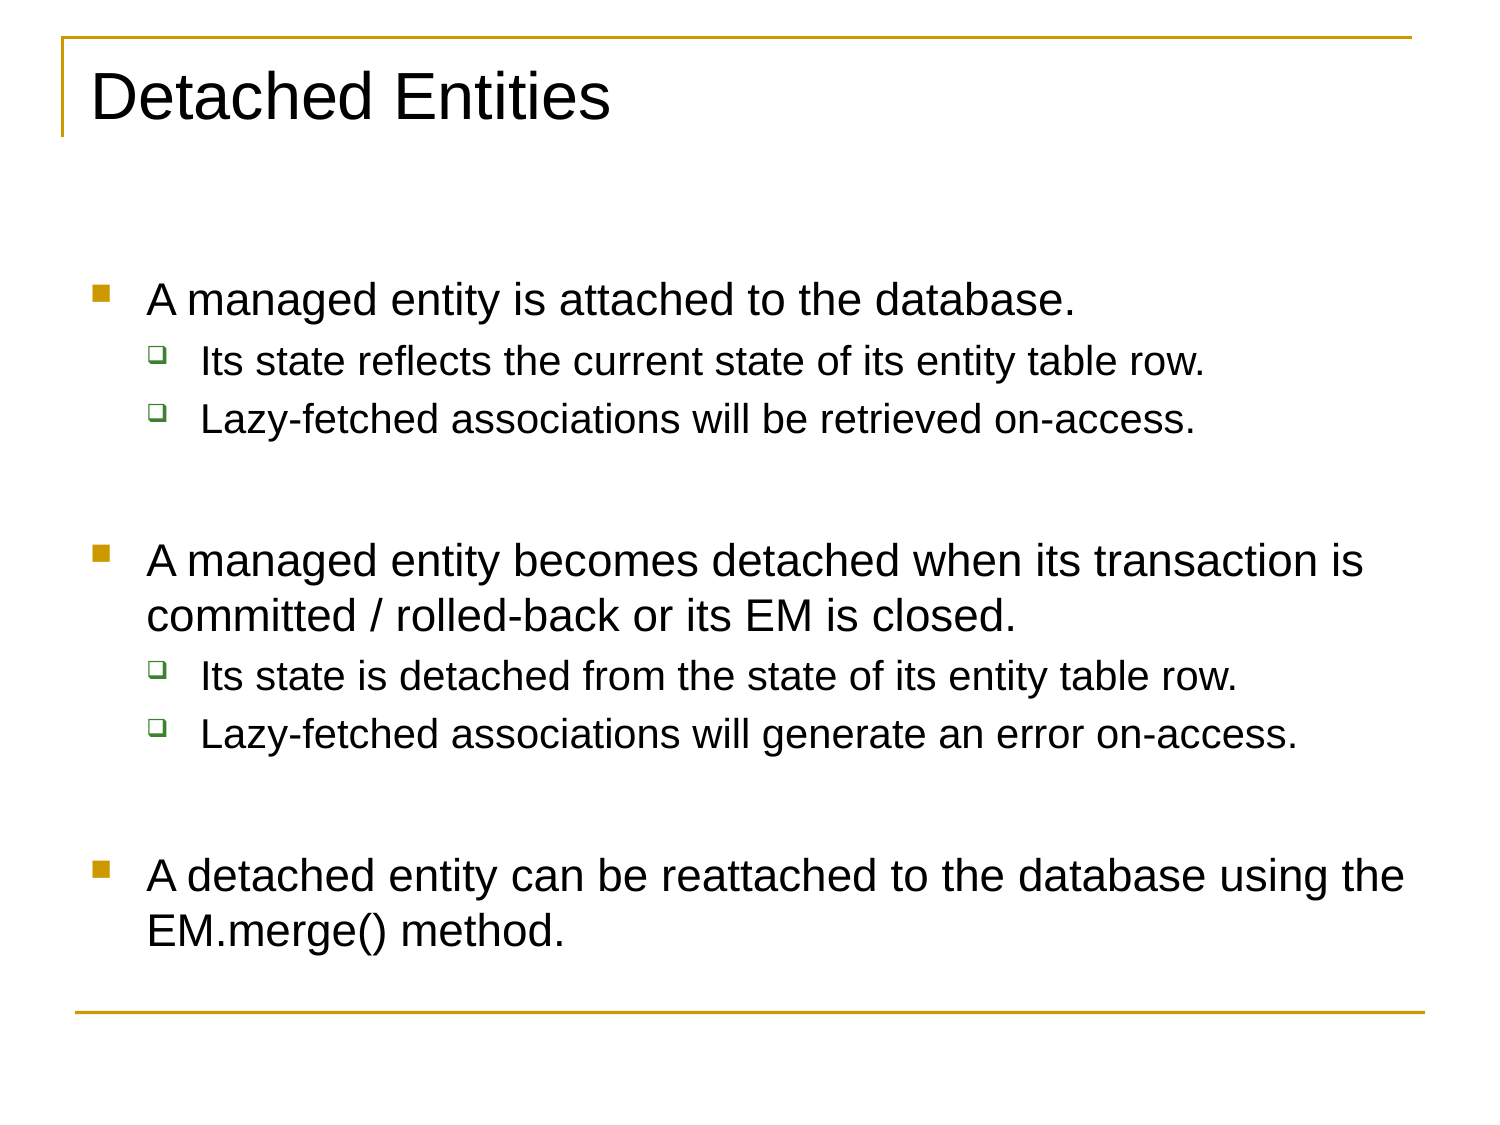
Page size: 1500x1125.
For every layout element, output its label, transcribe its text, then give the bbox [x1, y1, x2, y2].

title Detached Entities [75, 45, 1425, 233]
list A managed entity is attached to the database. Its state reflects the current state of its entity table row. Lazy-fetched associations will be retrieved on-access. A managed entity becomes detached when its transaction is committed / rolled-back or its EM is closed. Its state is detached from the state of its entity table row. Lazy-fetched associations will generate an error on-access. A detached entity can be reattached to the database using the EM.merge() method. [75, 262, 1425, 1006]
